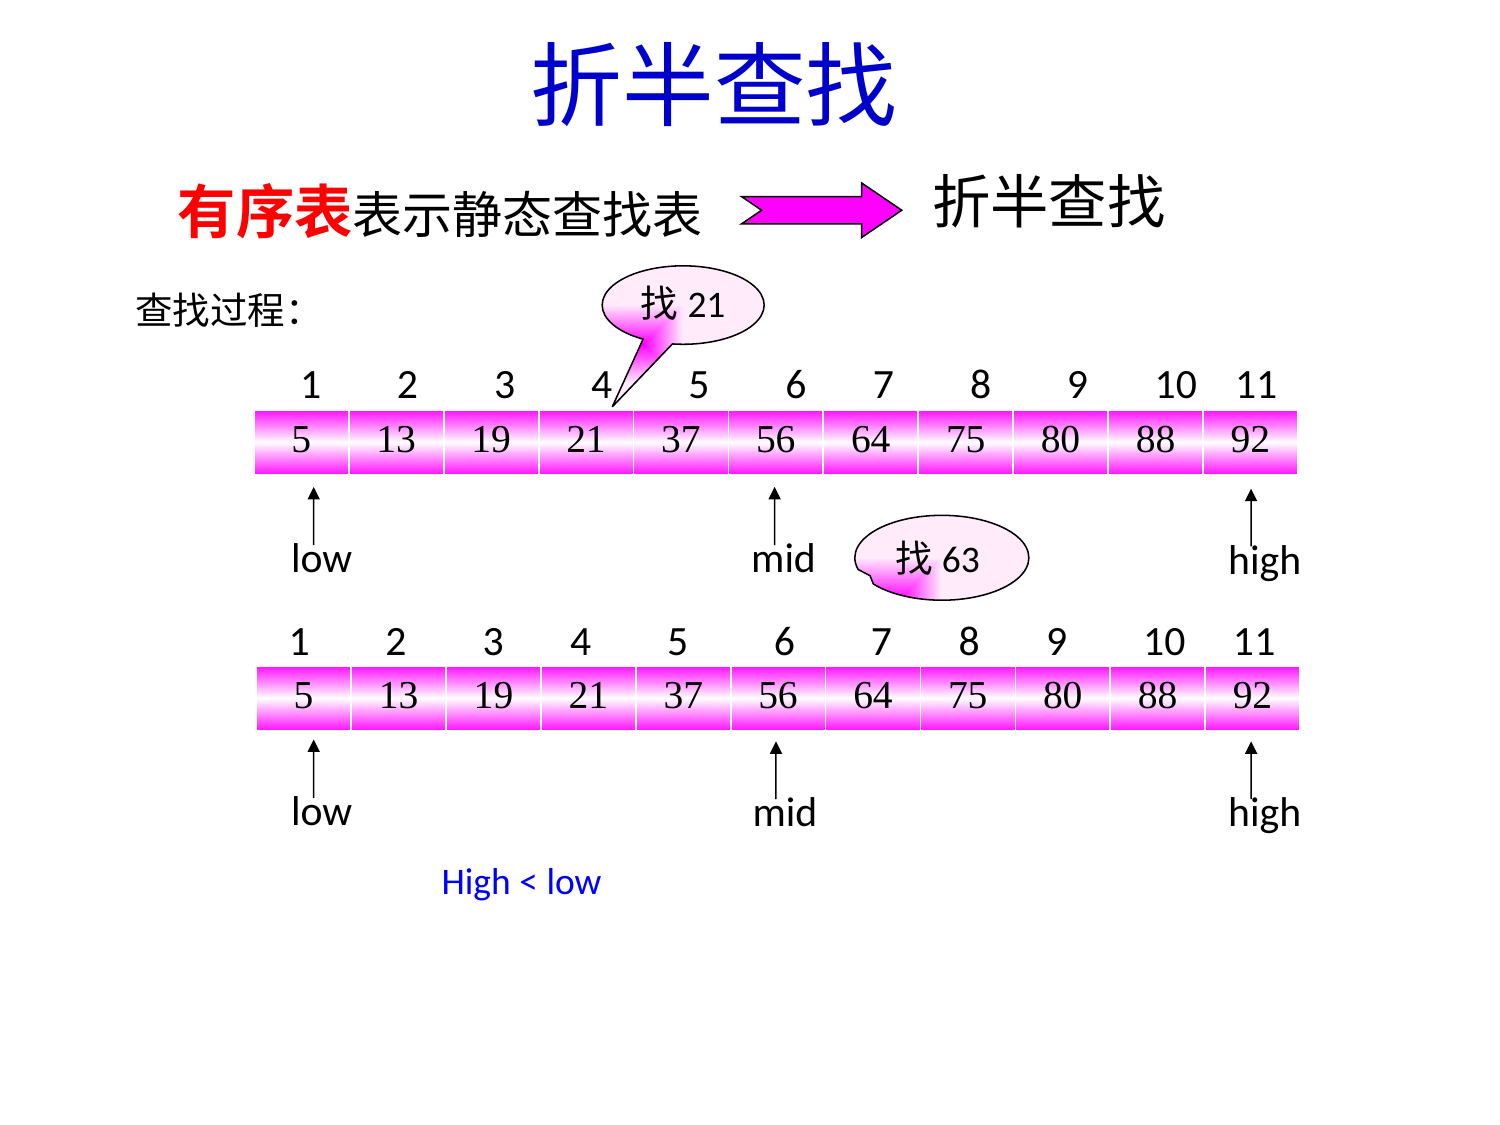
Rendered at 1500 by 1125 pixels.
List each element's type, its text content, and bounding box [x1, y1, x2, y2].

table_header 75 [919, 424, 1012, 474]
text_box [255, 515, 1302, 673]
table_header 92 [1206, 682, 1299, 730]
table_header 80 [1016, 682, 1109, 730]
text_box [737, 741, 833, 843]
table_header 37 [637, 682, 730, 730]
table_header 92 [1204, 424, 1297, 474]
table_header 56 [729, 424, 822, 474]
text_box 折半查找 [917, 209, 1194, 244]
text_box [741, 209, 902, 238]
table_header 64 [826, 682, 920, 730]
table_header 13 [352, 682, 445, 730]
table_header 64 [824, 424, 917, 474]
table_header 21 [540, 424, 633, 474]
text_box 有序表表示静态查找表 [86, 209, 741, 253]
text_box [274, 486, 369, 513]
table_header 5 [255, 411, 348, 474]
table_header 21 [542, 682, 635, 730]
text_box 查找过程： [120, 279, 256, 340]
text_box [1212, 741, 1318, 843]
table_header 80 [1014, 424, 1107, 467]
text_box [735, 486, 832, 513]
table_header 37 [634, 424, 728, 474]
table_header 88 [1109, 424, 1202, 474]
table_header 88 [1111, 682, 1204, 730]
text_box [274, 739, 369, 842]
table_header 19 [447, 682, 540, 730]
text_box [1212, 488, 1318, 591]
text_box 折半查找 [49, 20, 1400, 209]
table_header 5 [257, 682, 350, 730]
table_header 56 [732, 682, 825, 730]
table_header 13 [350, 424, 443, 474]
table_header 19 [445, 424, 538, 474]
table_header 75 [921, 682, 1015, 730]
text_box High < low [426, 849, 626, 910]
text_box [261, 265, 1309, 416]
